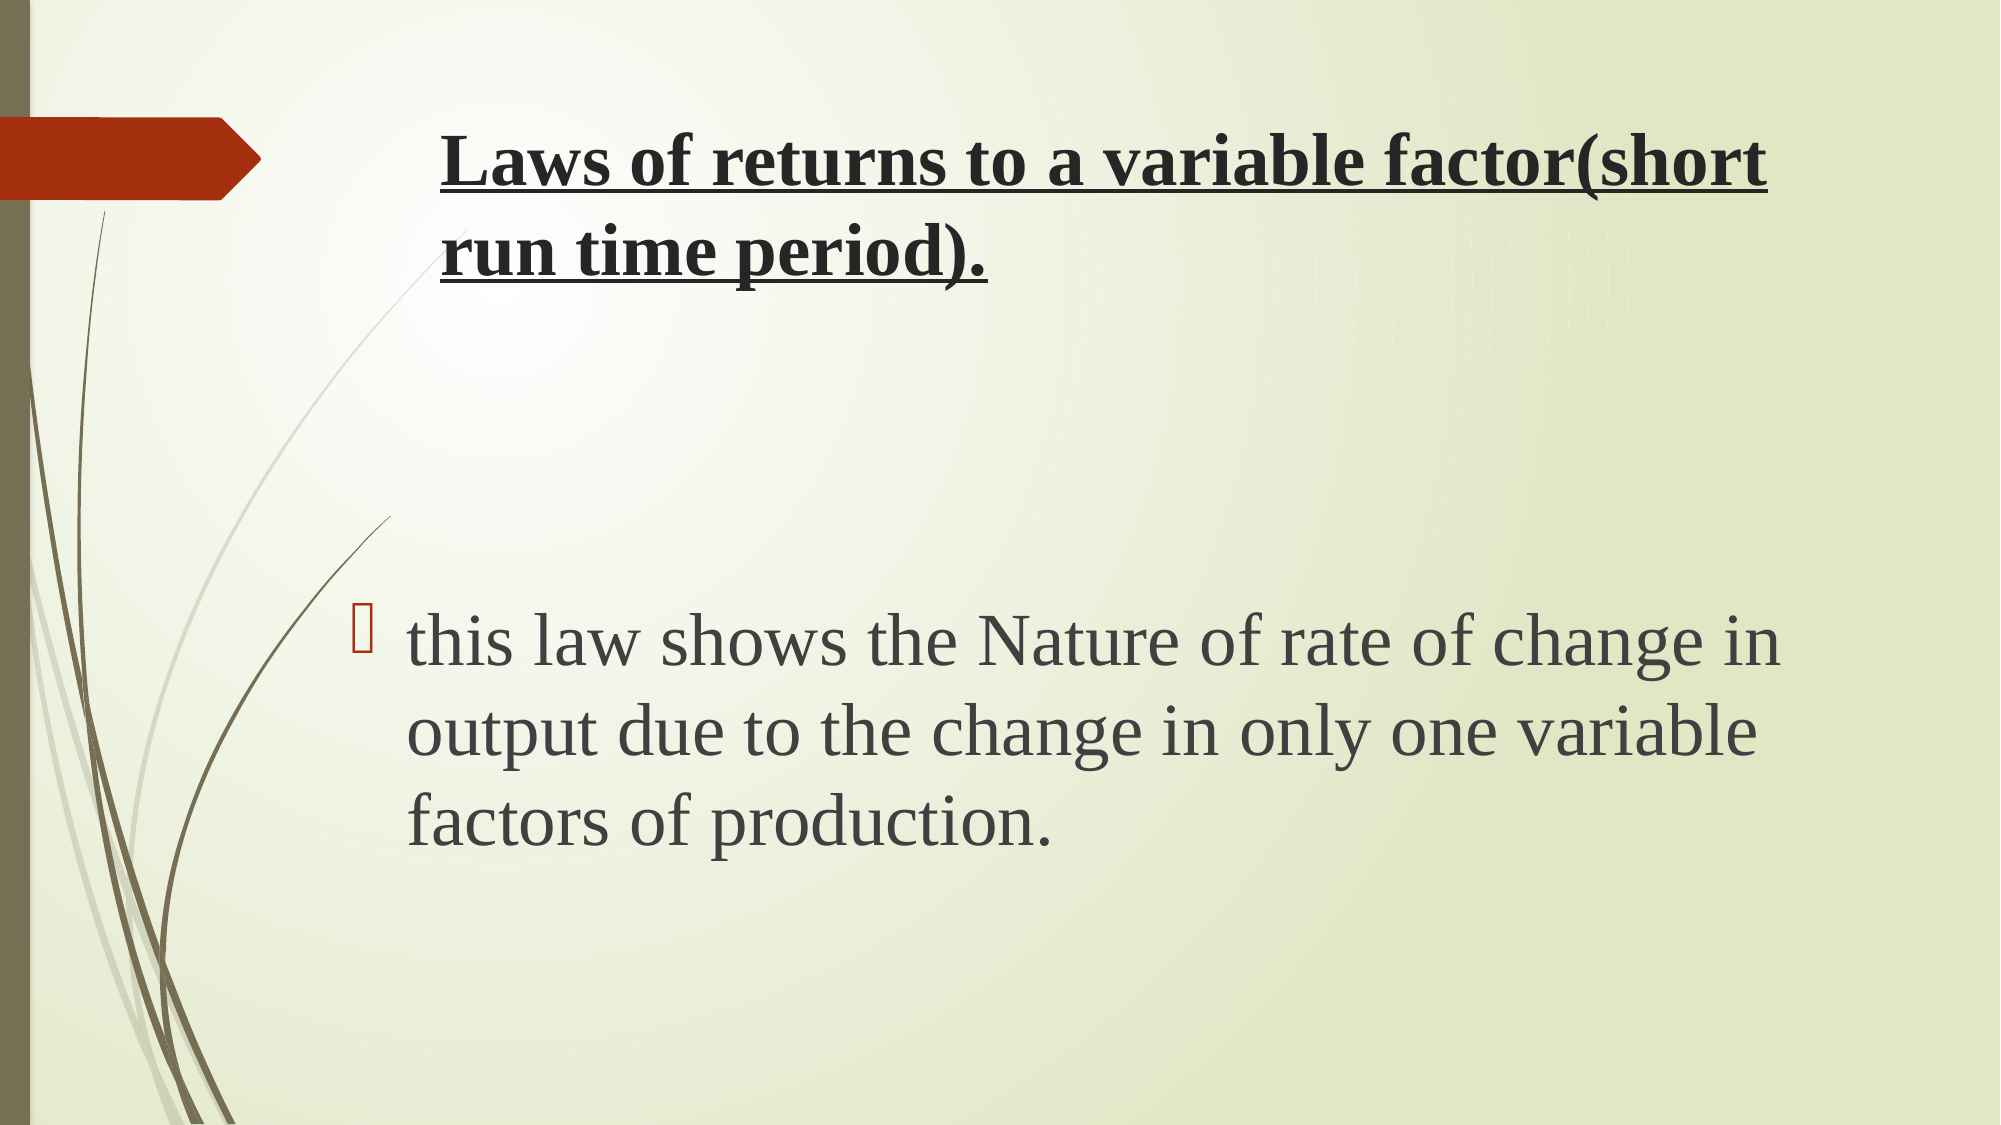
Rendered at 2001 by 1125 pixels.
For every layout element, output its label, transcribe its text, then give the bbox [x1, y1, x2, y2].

title Laws of returns to a variable factor(short run time period). [425, 102, 1888, 313]
list this law shows the Nature of rate of change in output due to the change in only one variable factors of production. [335, 582, 1888, 1058]
